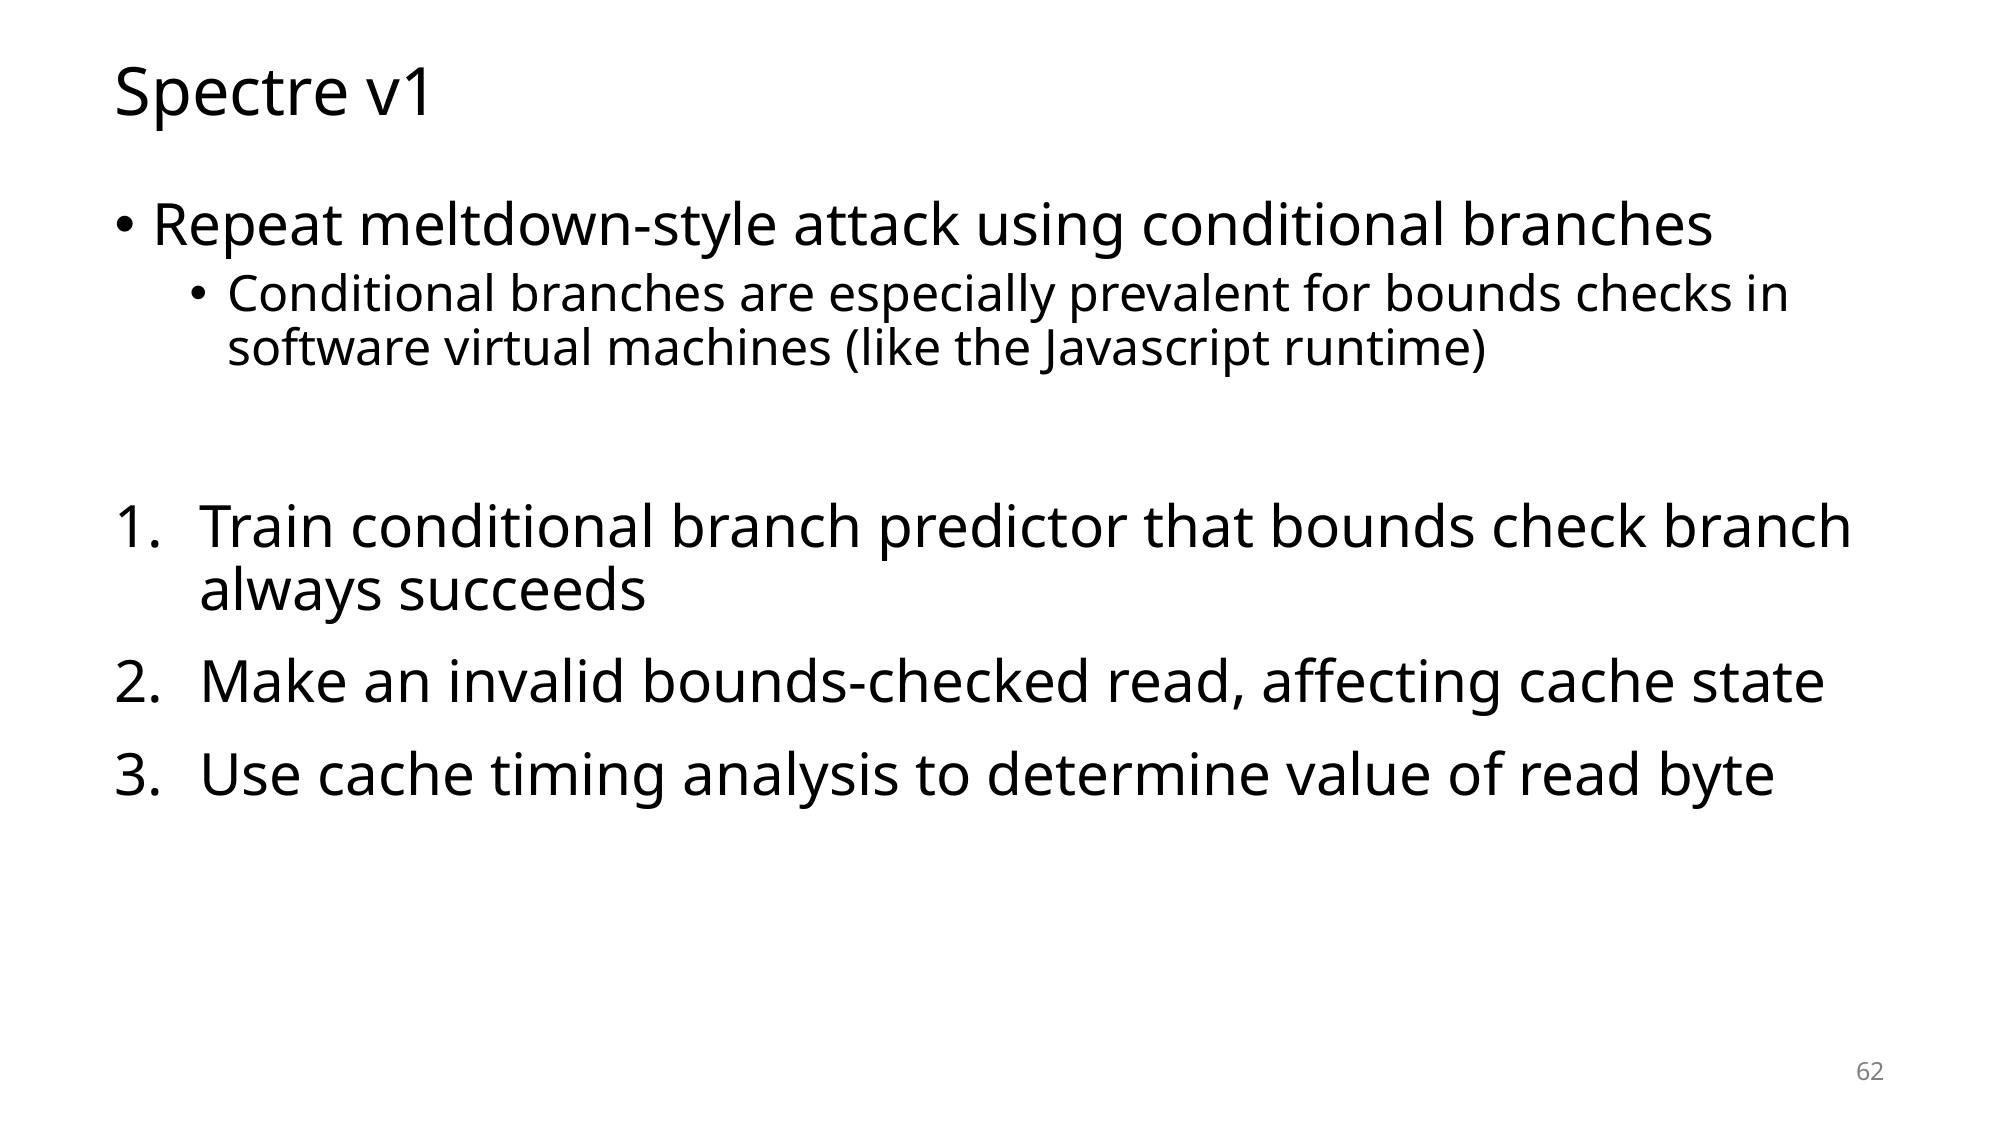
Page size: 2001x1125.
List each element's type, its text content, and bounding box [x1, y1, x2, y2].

title Spectre v1 [99, 37, 1900, 150]
list Repeat meltdown-style attack using conditional branches Conditional branches are especially prevalent for bounds checks in software virtual machines (like the Javascript runtime) Train conditional branch predictor that bounds check branch always succeeds Make an invalid bounds-checked read, affecting cache state Use cache timing analysis to determine value of read byte [99, 187, 1900, 1013]
slide_number 62 [1749, 1042, 1900, 1103]
